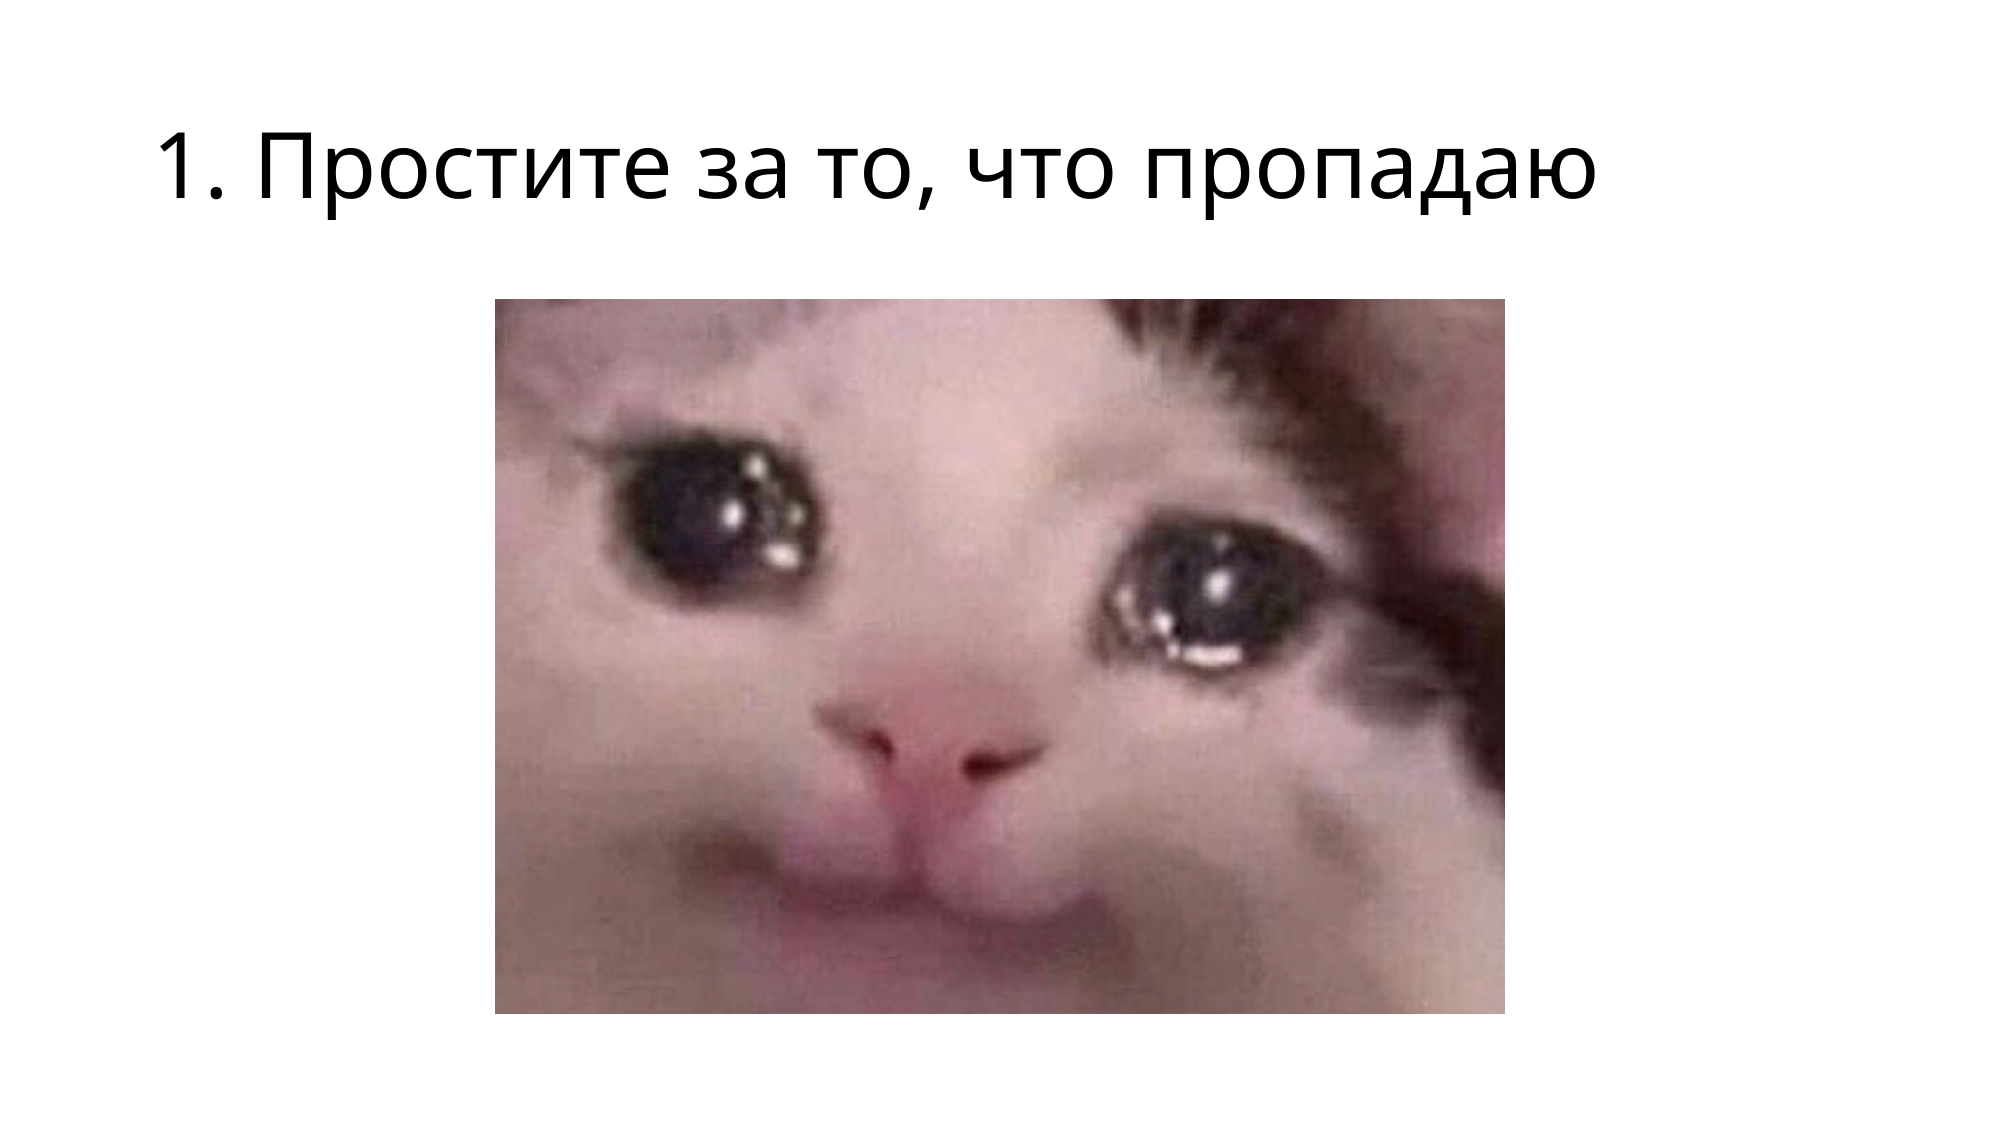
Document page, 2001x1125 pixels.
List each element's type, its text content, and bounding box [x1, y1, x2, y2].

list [495, 299, 1505, 1014]
title 1. Простите за то, что пропадаю [137, 59, 1863, 278]
